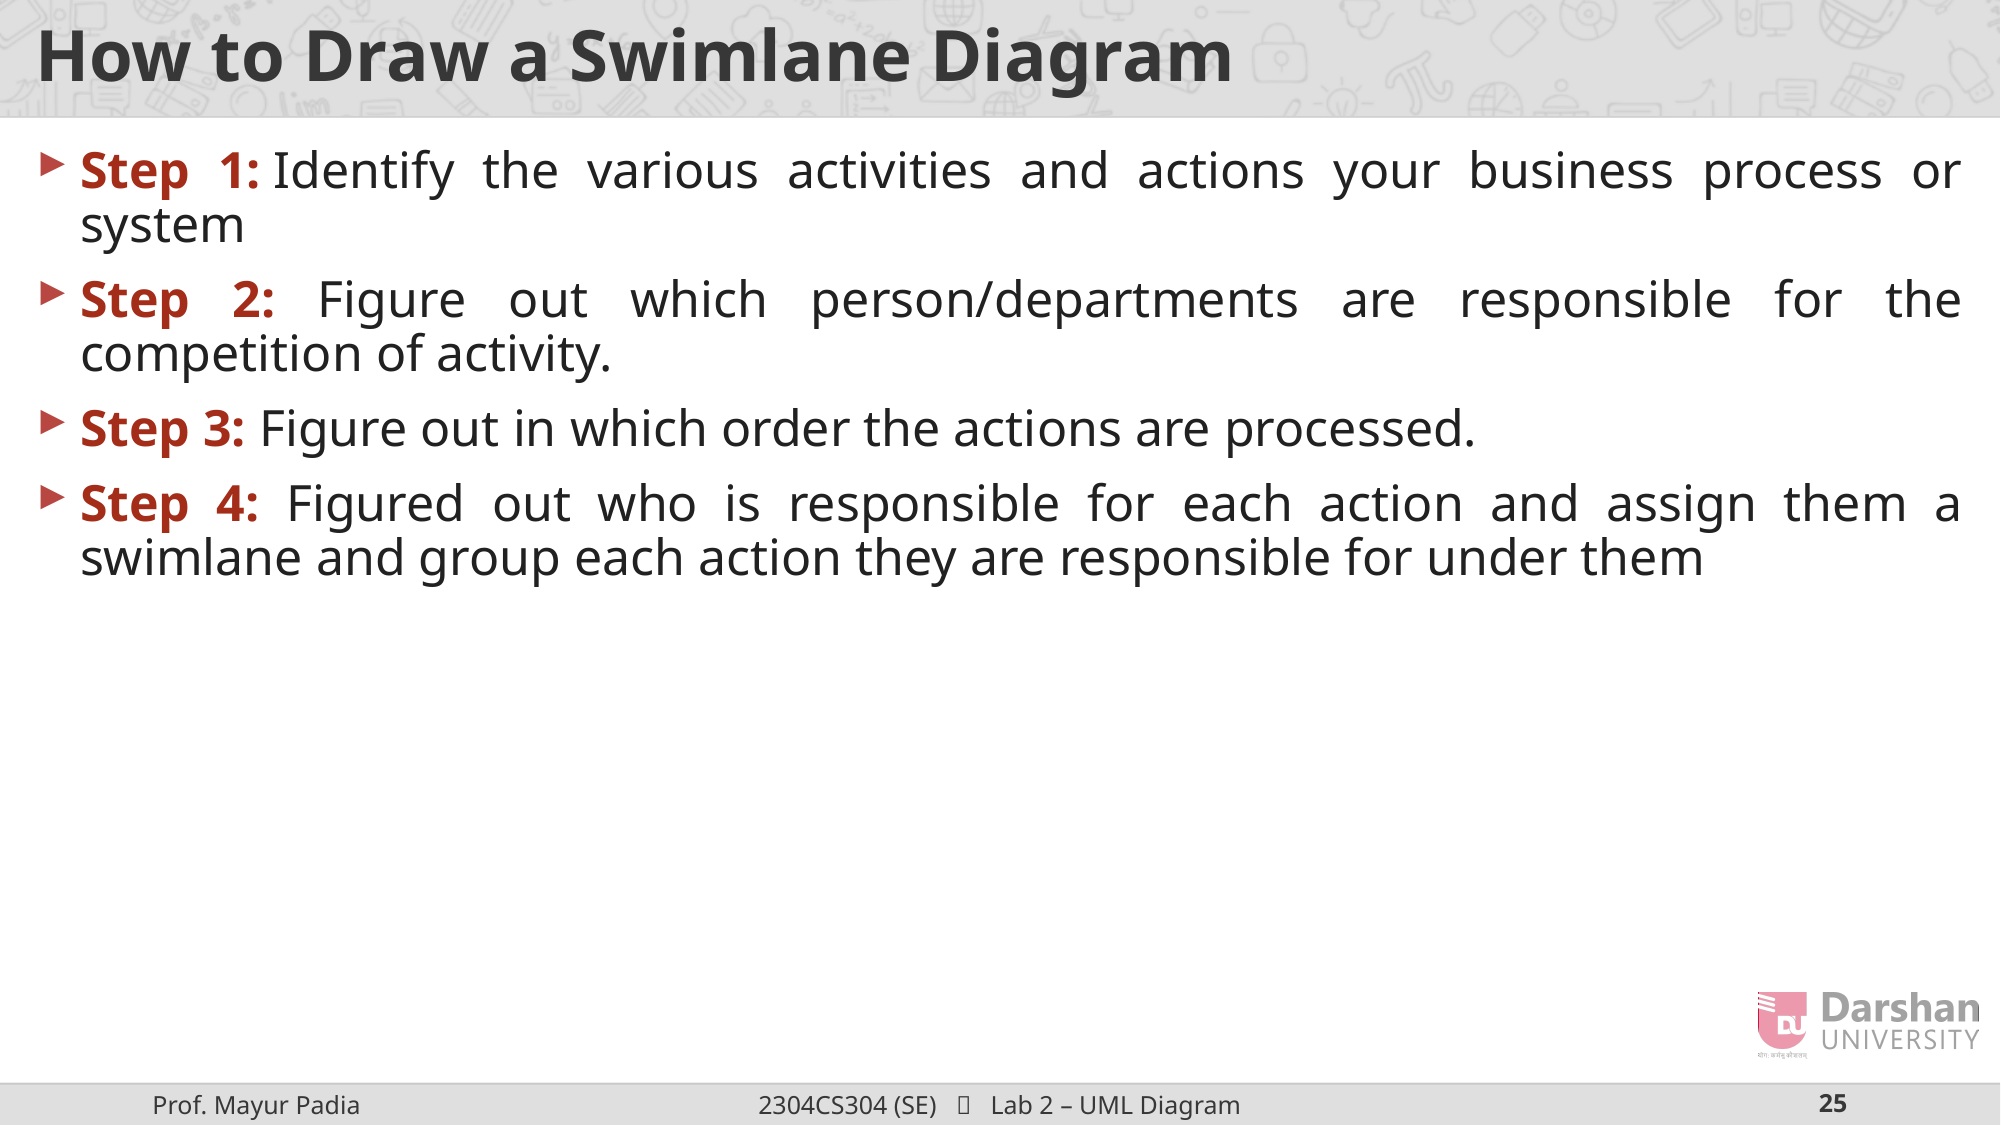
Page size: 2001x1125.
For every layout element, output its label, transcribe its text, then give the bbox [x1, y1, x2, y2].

title How to Draw a Swimlane Diagram [0, 0, 2000, 117]
list Step 1: Identify the various activities and actions your business process or system Step 2: Figure out which person/departments are responsible for the competition of activity. Step 3: Figure out in which order the actions are processed. Step 4: Figured out who is responsible for each action and assign them a swimlane and group each action they are responsible for under them [21, 138, 1979, 939]
text_box Issue [1758, 992, 1979, 1059]
